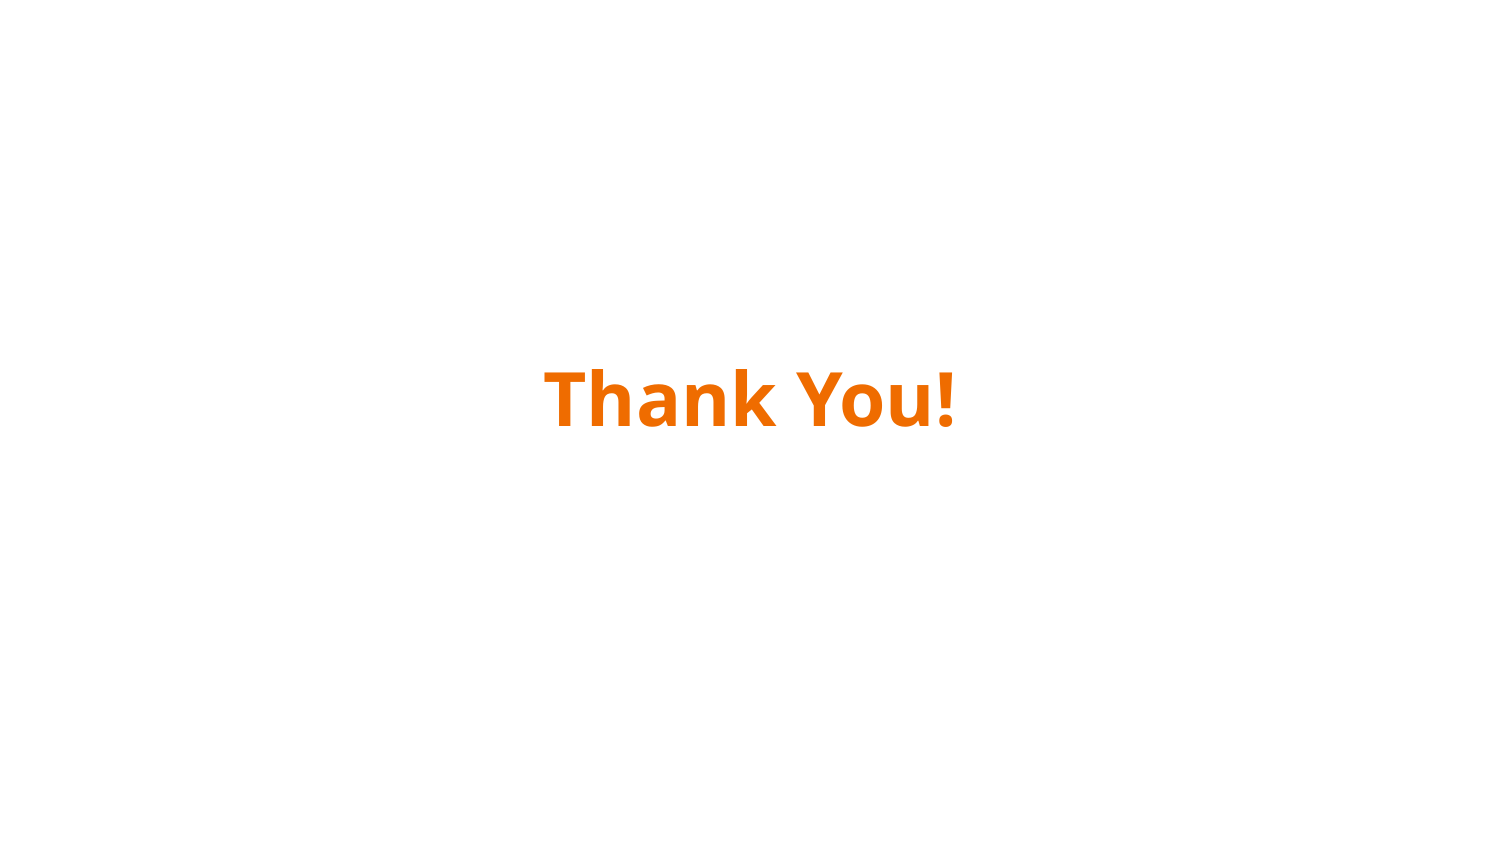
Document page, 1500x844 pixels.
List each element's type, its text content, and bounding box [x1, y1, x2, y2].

title Thank You! [51, 72, 1449, 721]
